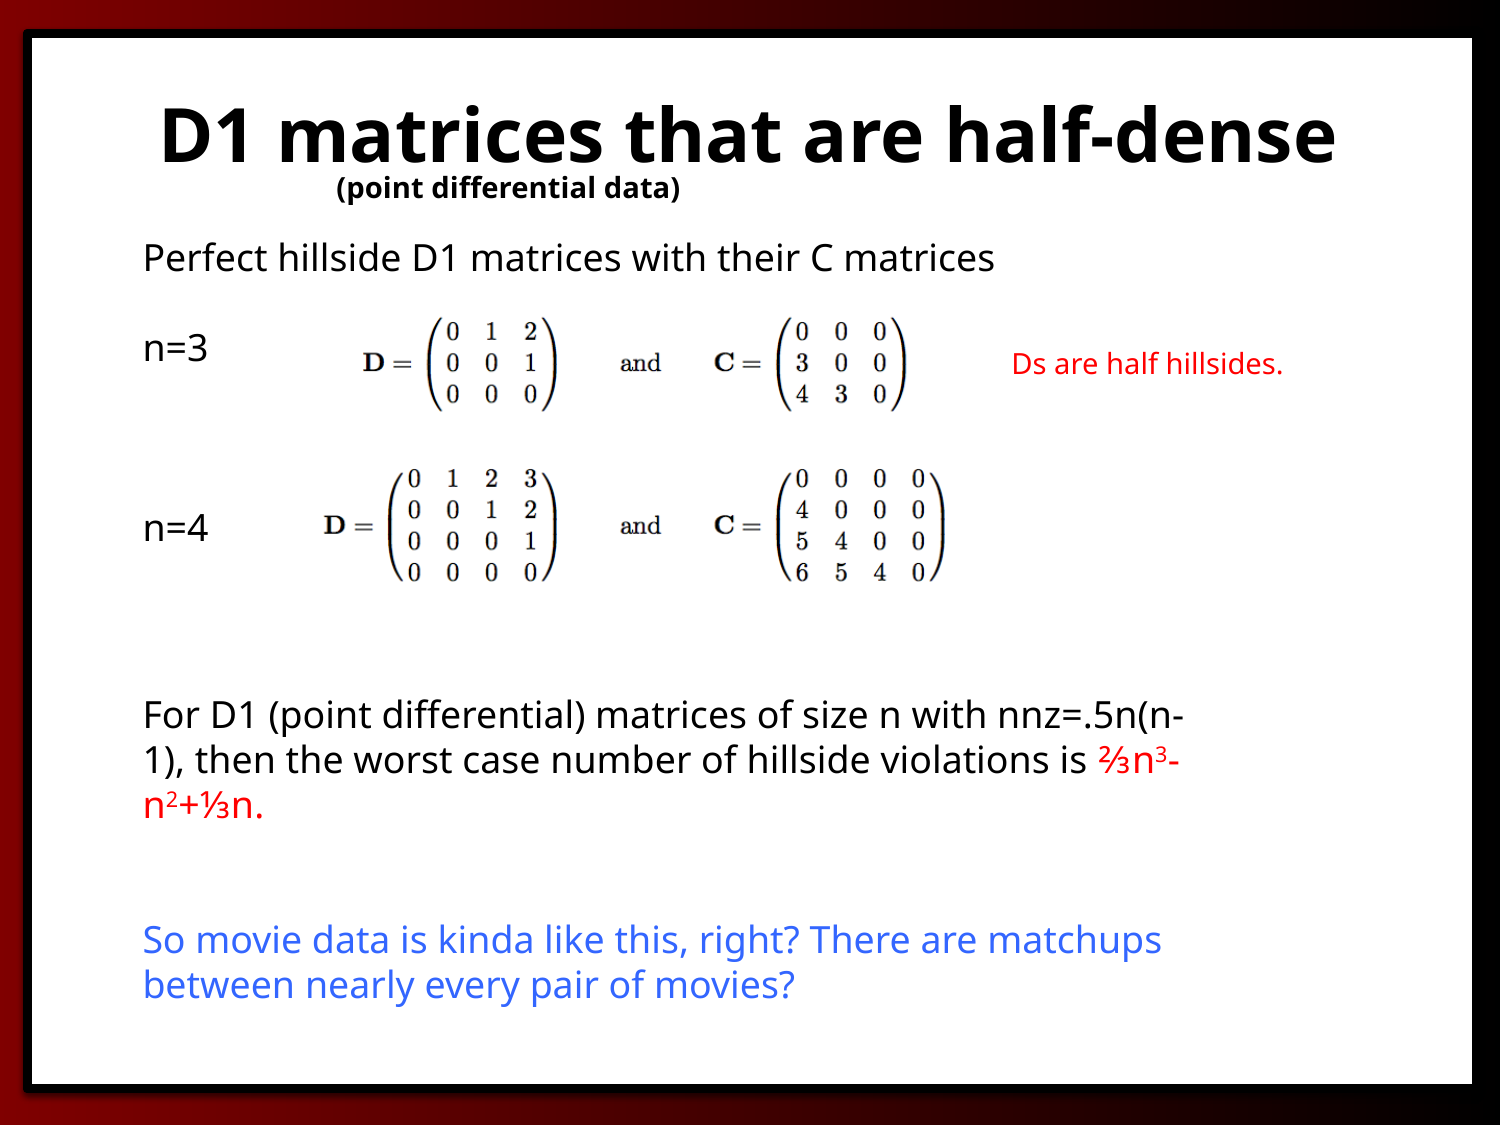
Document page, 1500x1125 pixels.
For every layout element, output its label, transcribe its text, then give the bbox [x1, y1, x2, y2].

text_box Perfect hillside D1 matrices with their C matrices n=3 n=4 [127, 226, 1232, 683]
text_box D1 matrices that are half-dense [38, 39, 1459, 227]
text_box (point differential data) [321, 162, 973, 212]
picture [312, 295, 973, 613]
text_box [27, 33, 1477, 1089]
text_box For D1 (point differential) matrices of size n with nnz=.5n(n-1), then the worst case number of hillside violations is ⅔n3-n2+⅓n. So movie data is kinda like this, right? There are matchups between nearly every pair of movies? [127, 683, 1232, 1125]
text_box Ds are half hillsides. [996, 338, 1476, 388]
